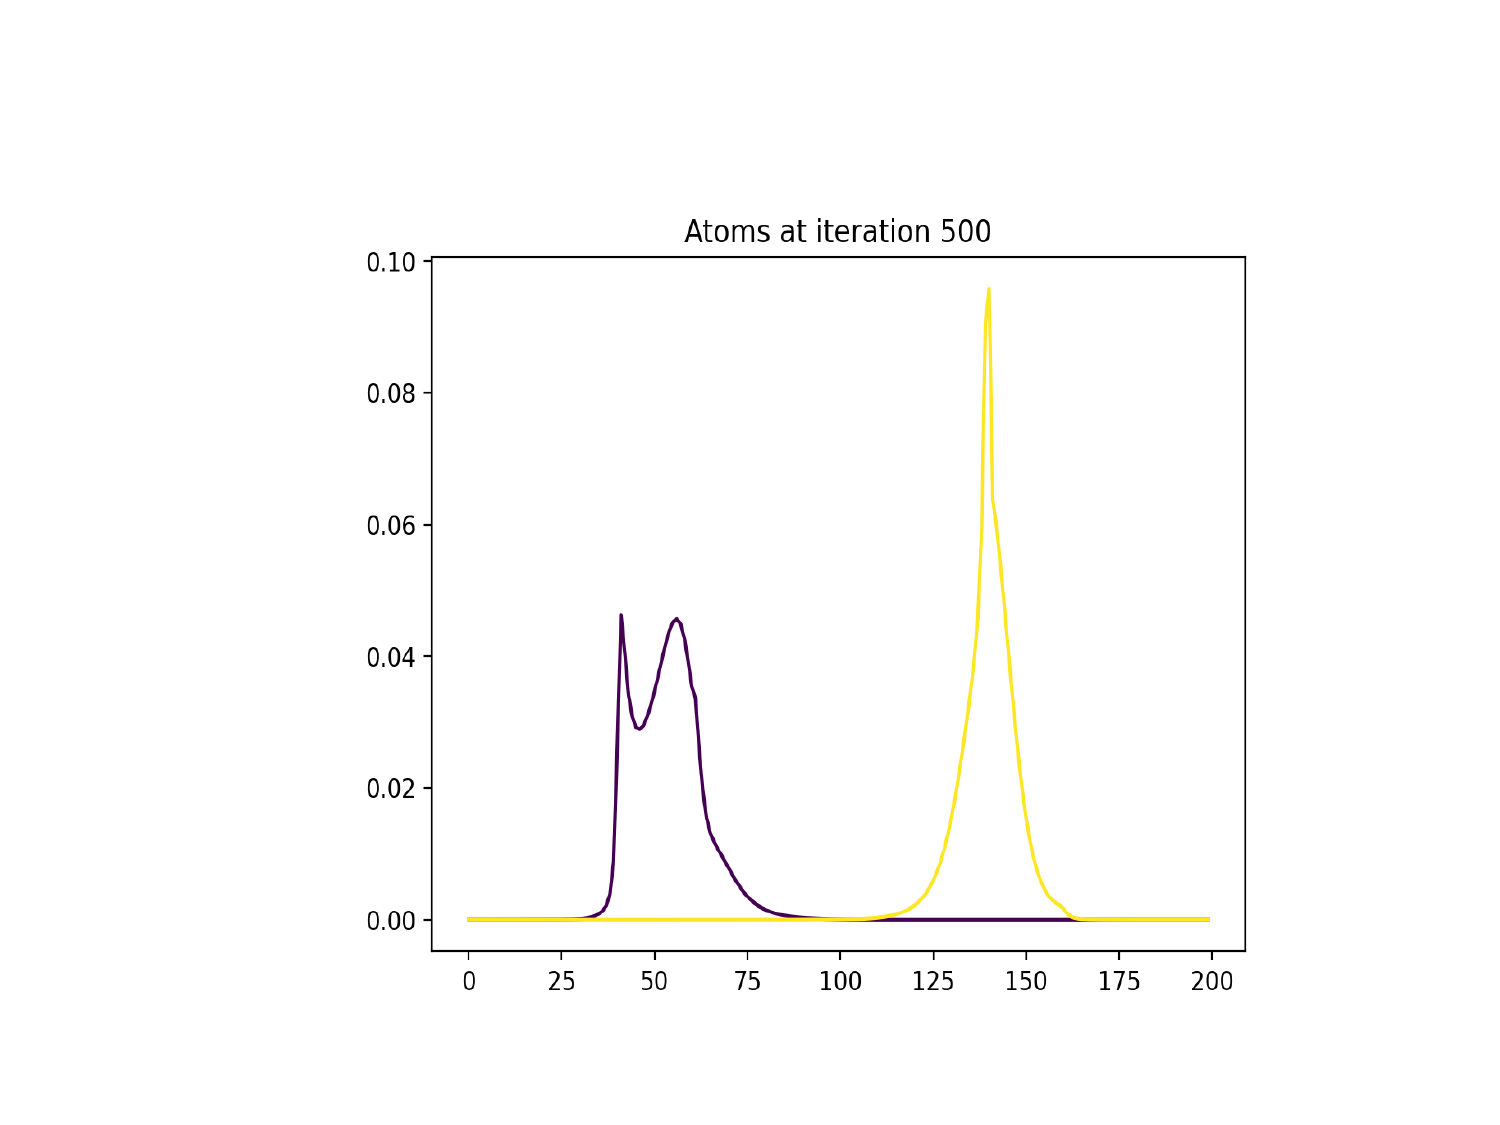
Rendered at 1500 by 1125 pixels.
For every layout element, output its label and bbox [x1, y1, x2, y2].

picture [299, 149, 1351, 1051]
